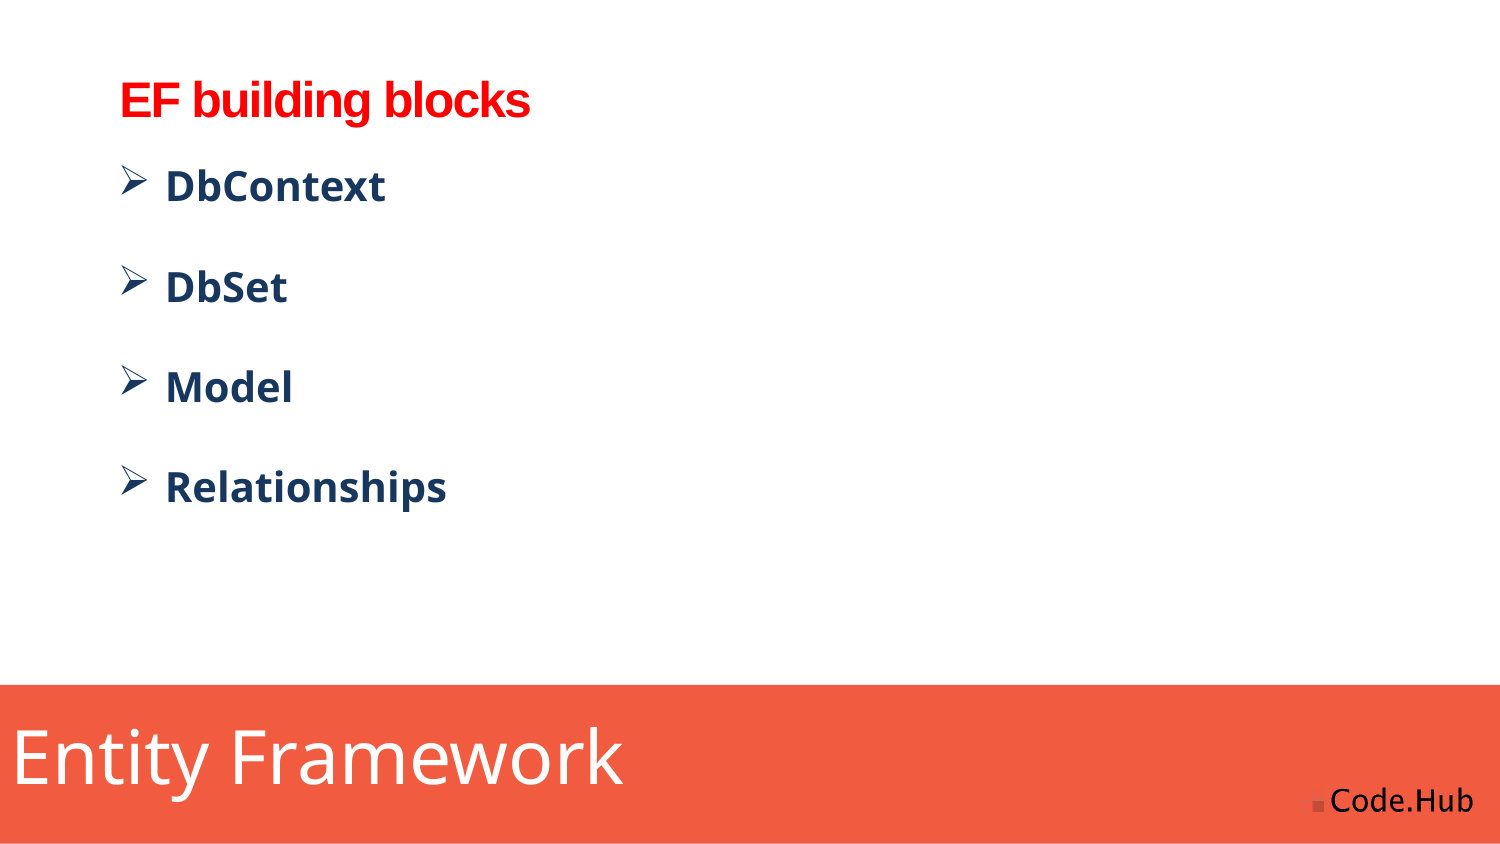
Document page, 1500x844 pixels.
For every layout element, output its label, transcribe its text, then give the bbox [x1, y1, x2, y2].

text_box DbContext DbSet Model Relationships [103, 152, 1500, 518]
title EF building blocks [117, 65, 693, 152]
text_box Entity Framework [8, 709, 979, 800]
text_box [1296, 778, 1478, 821]
text_box [0, 684, 1500, 844]
